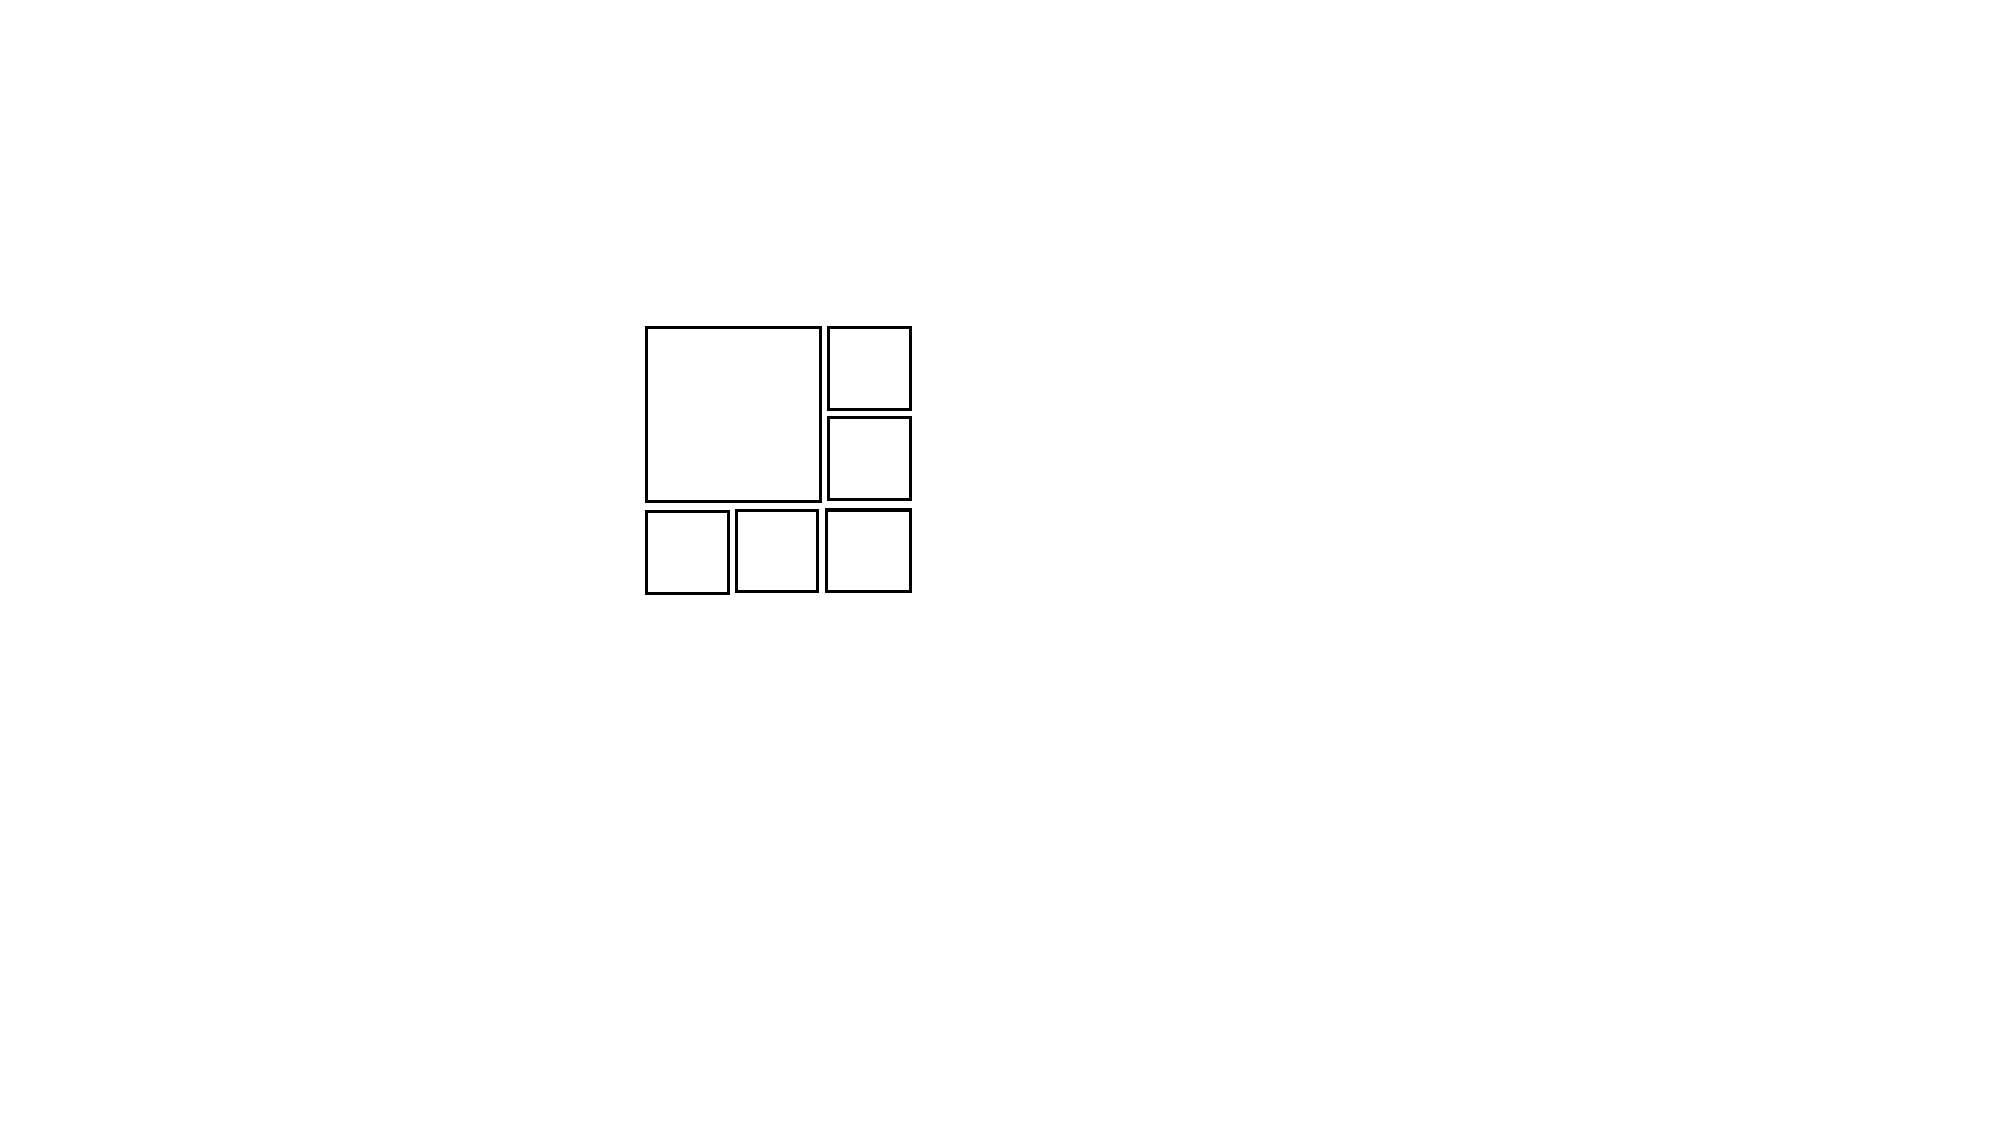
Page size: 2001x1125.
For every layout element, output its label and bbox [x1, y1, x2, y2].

text_box [828, 327, 912, 410]
text_box [645, 327, 821, 502]
text_box [828, 417, 912, 501]
text_box [736, 510, 819, 593]
text_box [645, 511, 729, 594]
text_box [825, 509, 912, 593]
